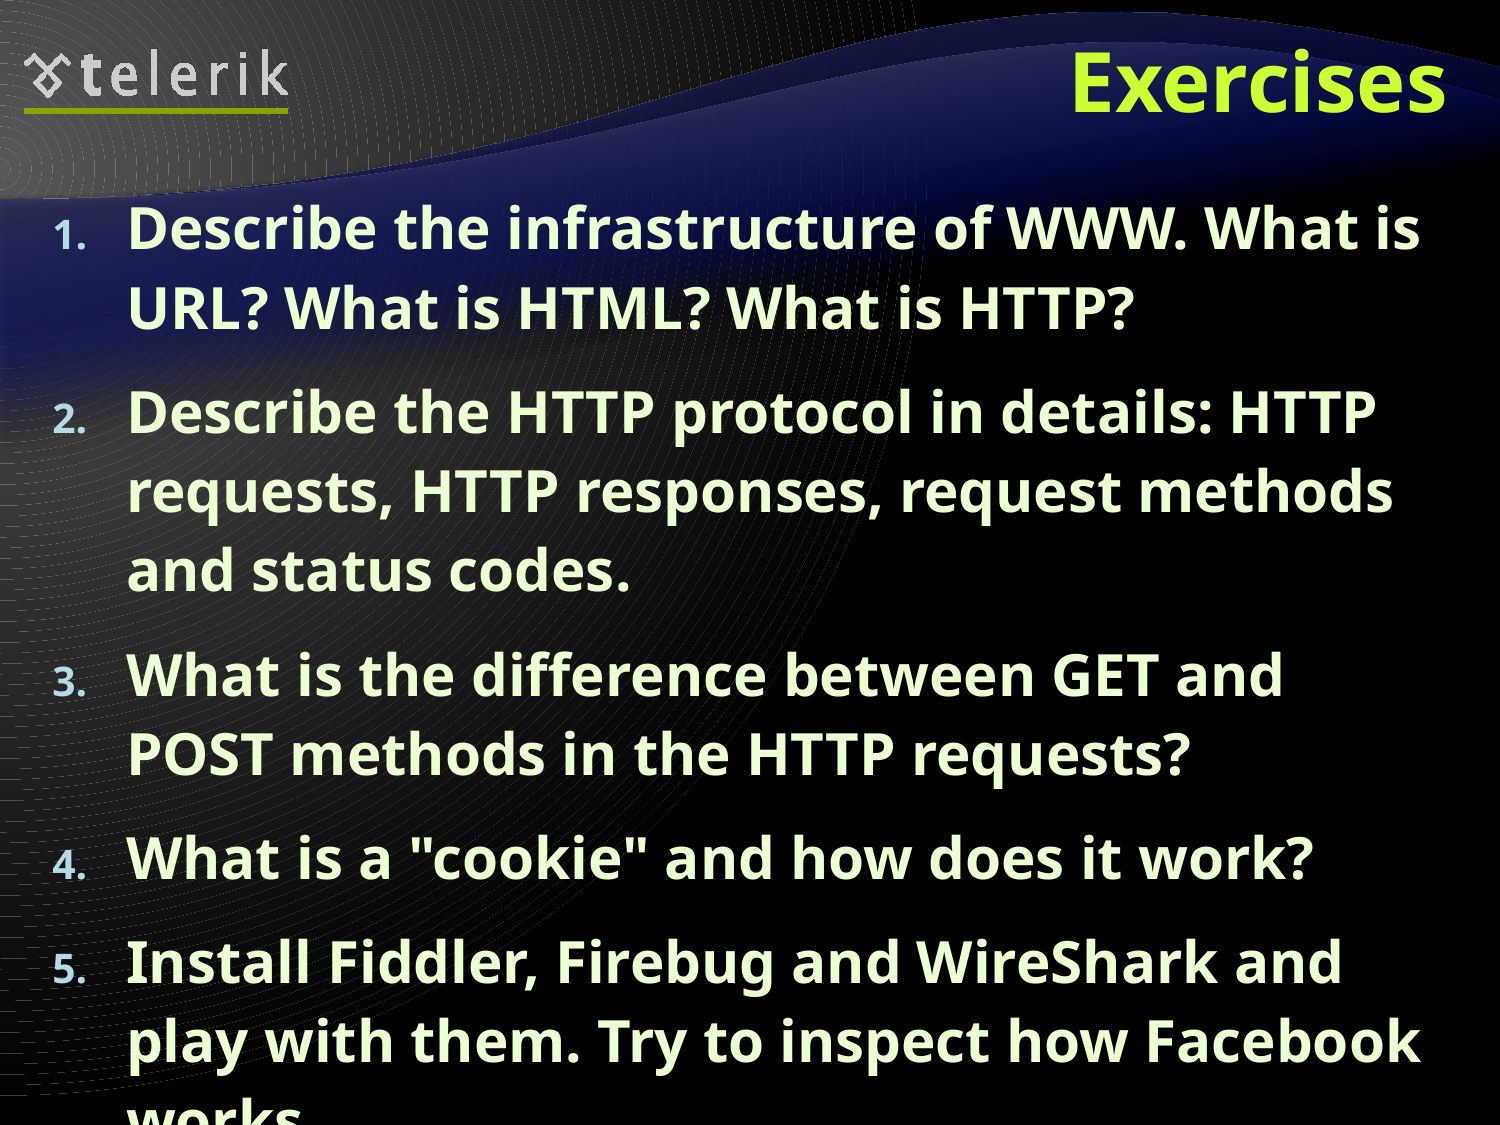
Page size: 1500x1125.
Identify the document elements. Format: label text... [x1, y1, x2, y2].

title Exercises [300, 12, 1463, 163]
list Describe the infrastructure of WWW. What is URL? What is HTML? What is HTTP? Describe the HTTP protocol in details: HTTP requests, HTTP responses, request methods and status codes. What is the difference between GET and POST methods in the HTTP requests? What is a "cookie" and how does it work? Install Fiddler, Firebug and WireShark and play with them. Try to inspect how Facebook works. [37, 174, 1463, 1100]
picture [24, 49, 288, 114]
